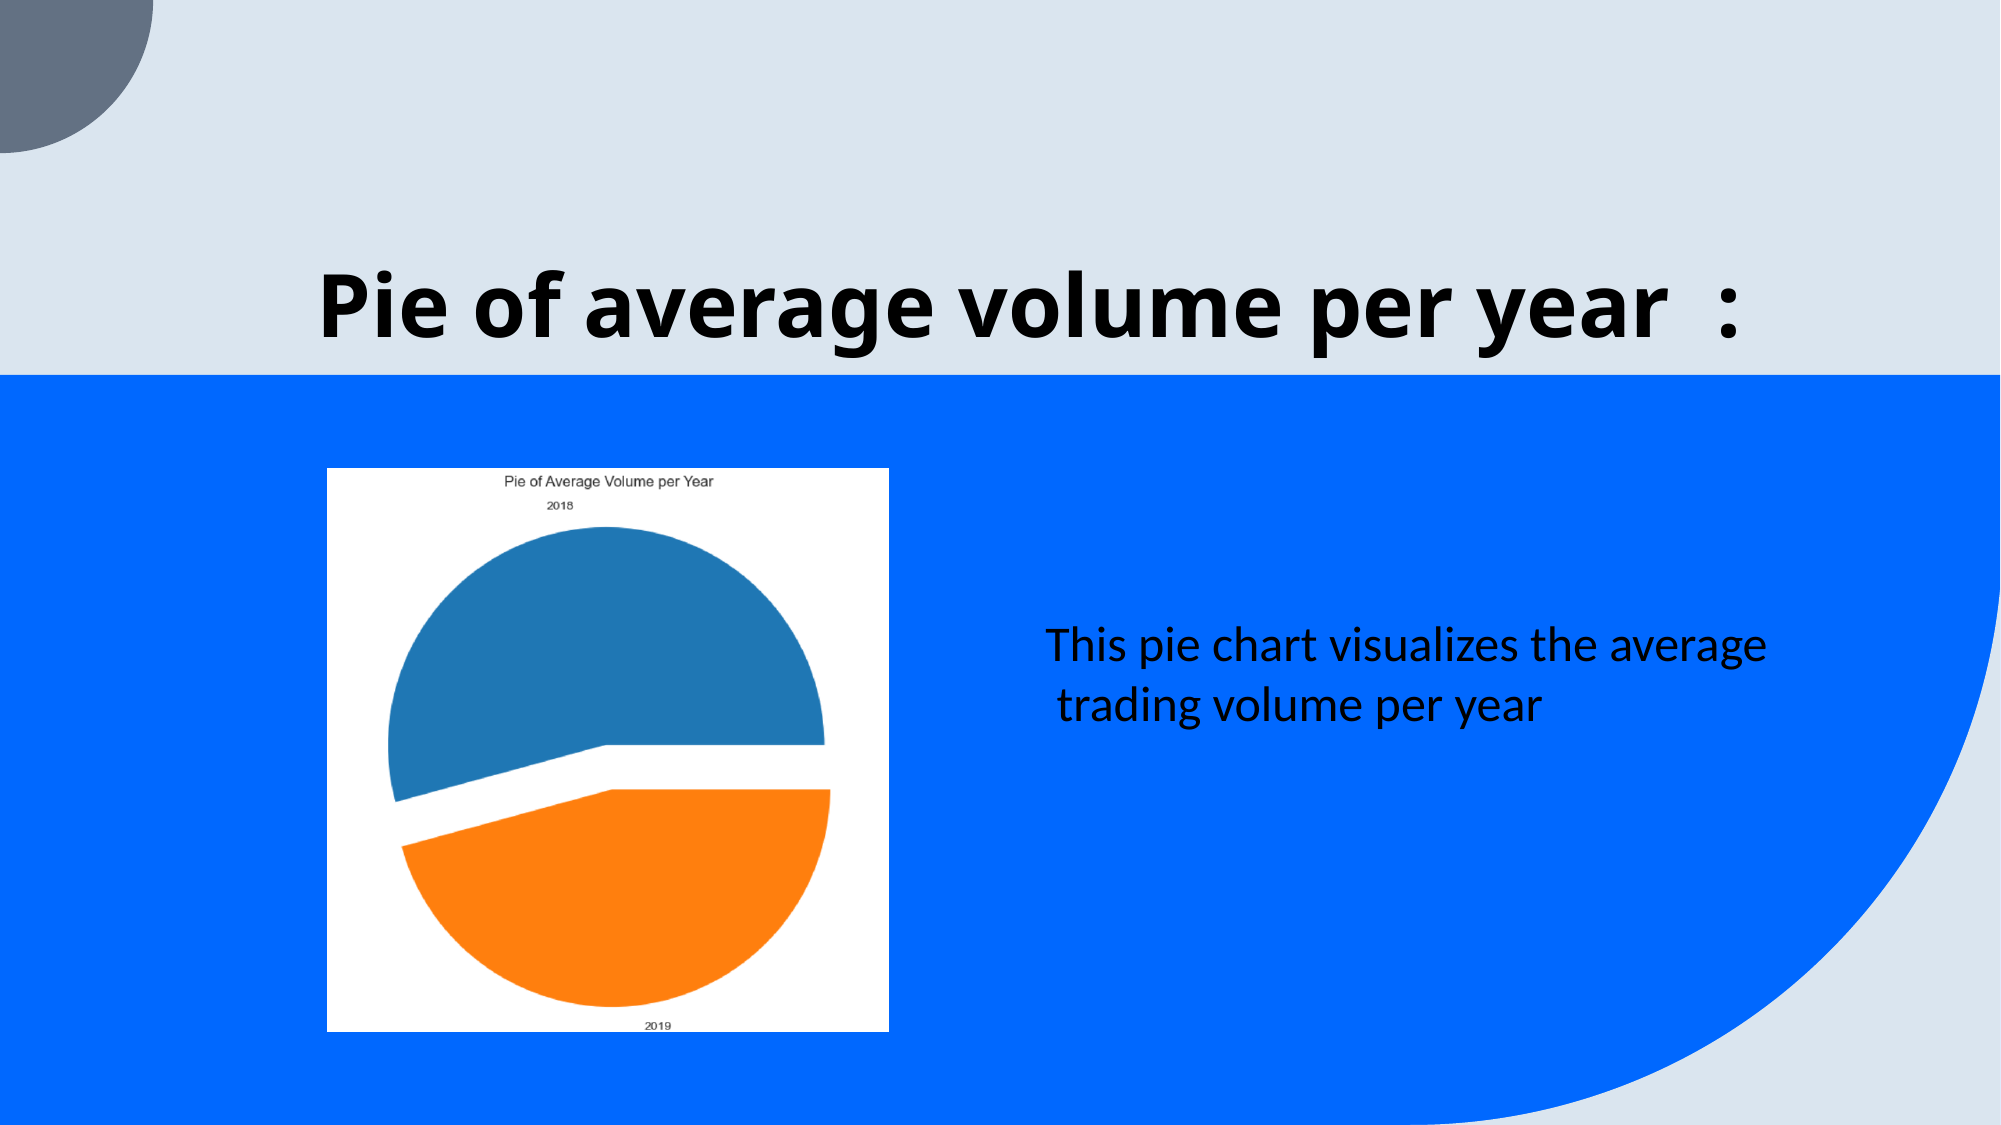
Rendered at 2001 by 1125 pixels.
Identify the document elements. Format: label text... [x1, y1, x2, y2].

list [327, 468, 889, 1032]
title Pie of average volume per year : [256, 62, 1938, 363]
text_box This pie chart visualizes the average trading volume per year [1030, 603, 1784, 799]
